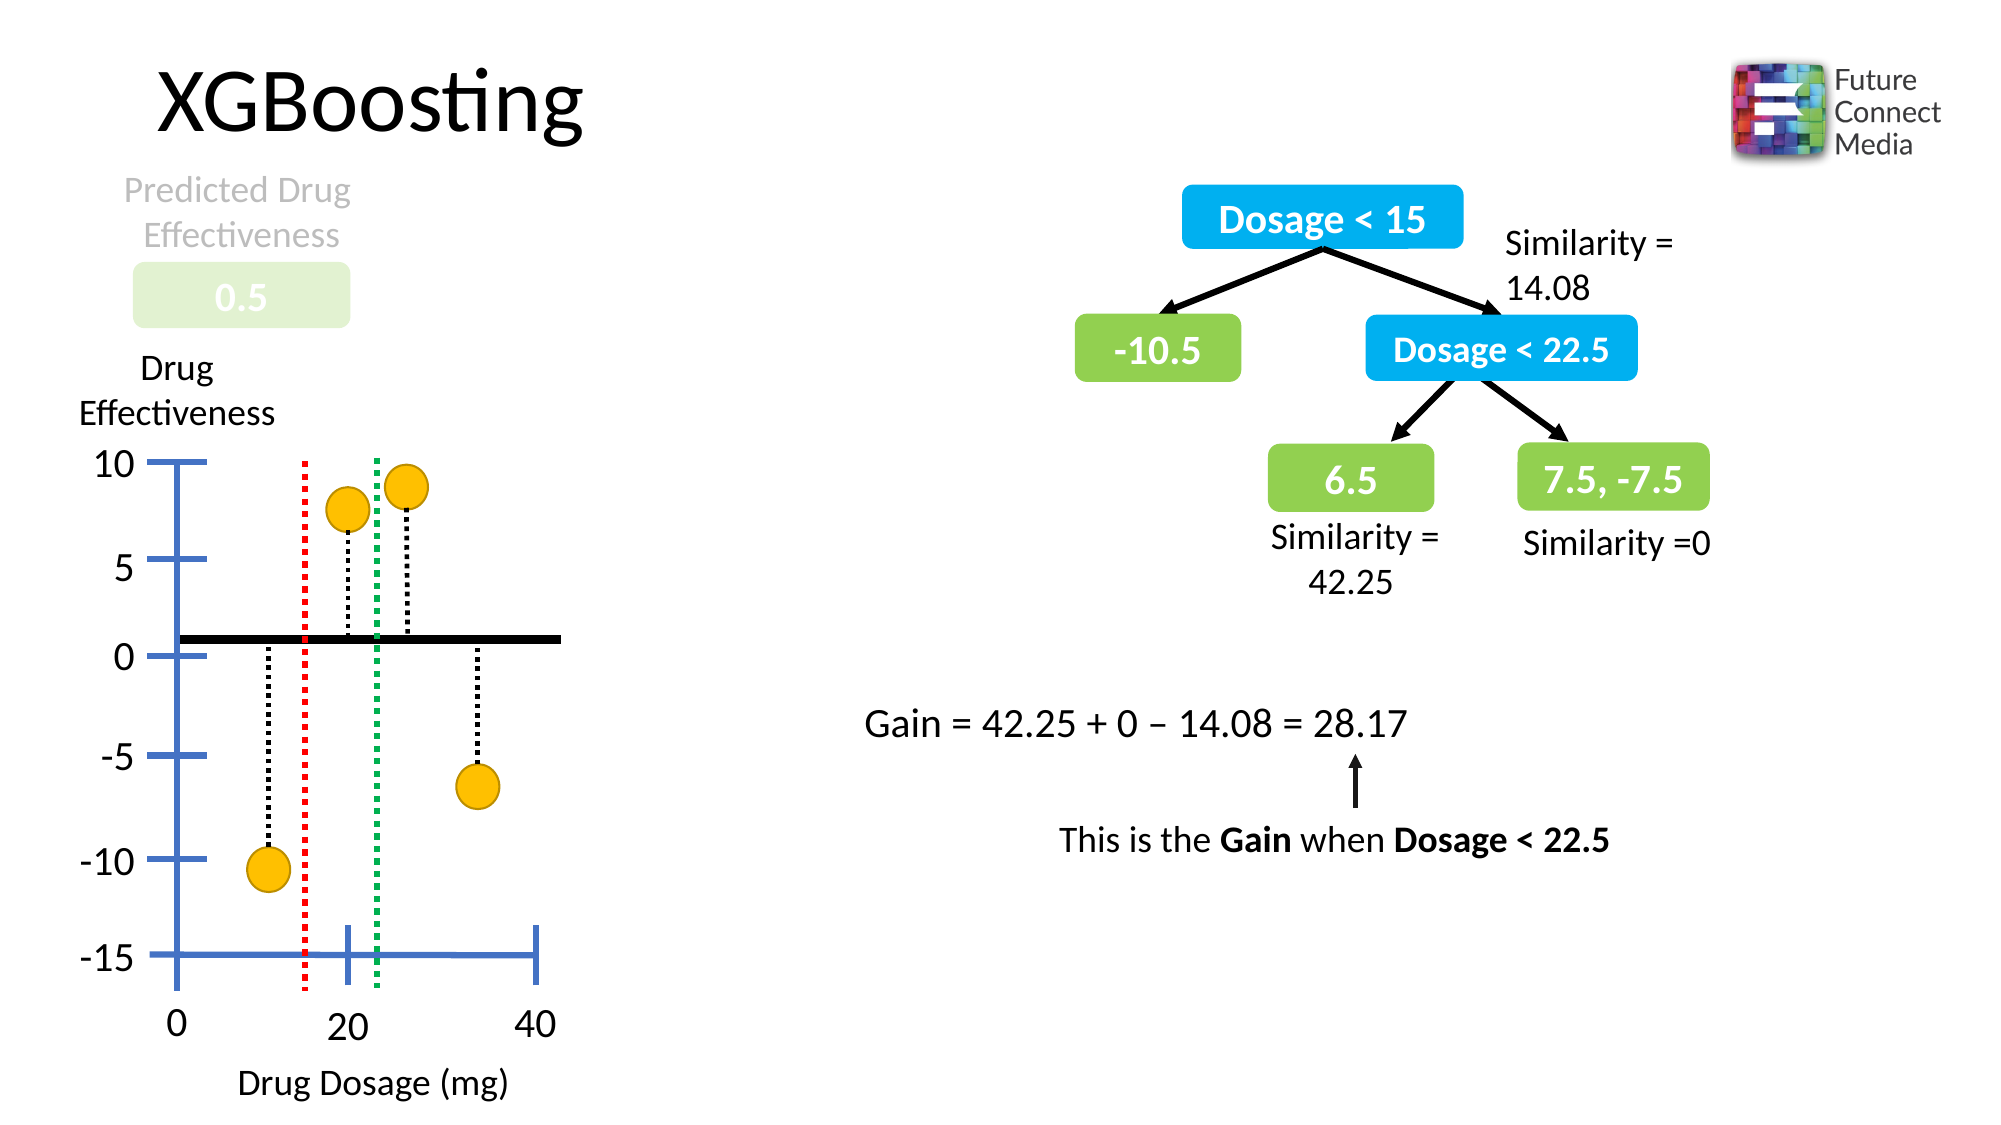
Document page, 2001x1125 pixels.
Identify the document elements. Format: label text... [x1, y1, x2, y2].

text_box This is the Gain when Dosage < 22.5 [1044, 808, 1667, 868]
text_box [1322, 248, 1502, 315]
text_box -10.5 [1074, 313, 1242, 382]
text_box Similarity = 42.25 [1234, 504, 1476, 610]
text_box Similarity = 14.08 [1490, 211, 1732, 316]
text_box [98, 157, 385, 328]
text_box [1472, 370, 1569, 442]
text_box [1158, 248, 1322, 315]
text_box 6.5 [1267, 443, 1435, 504]
text_box Dosage < 15 [1181, 183, 1465, 248]
title XGBoosting [142, 0, 639, 159]
text_box Gain = 42.25 + 0 – 14.08 = 28.17 [849, 688, 1777, 753]
text_box 7.5, -7.5 [1517, 442, 1710, 510]
picture [1731, 5, 1943, 218]
text_box Dosage < 22.5 [1364, 315, 1639, 382]
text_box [1390, 370, 1461, 442]
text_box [56, 335, 579, 1112]
text_box Similarity =0 [1496, 510, 1738, 571]
text_box [124, 135, 407, 335]
